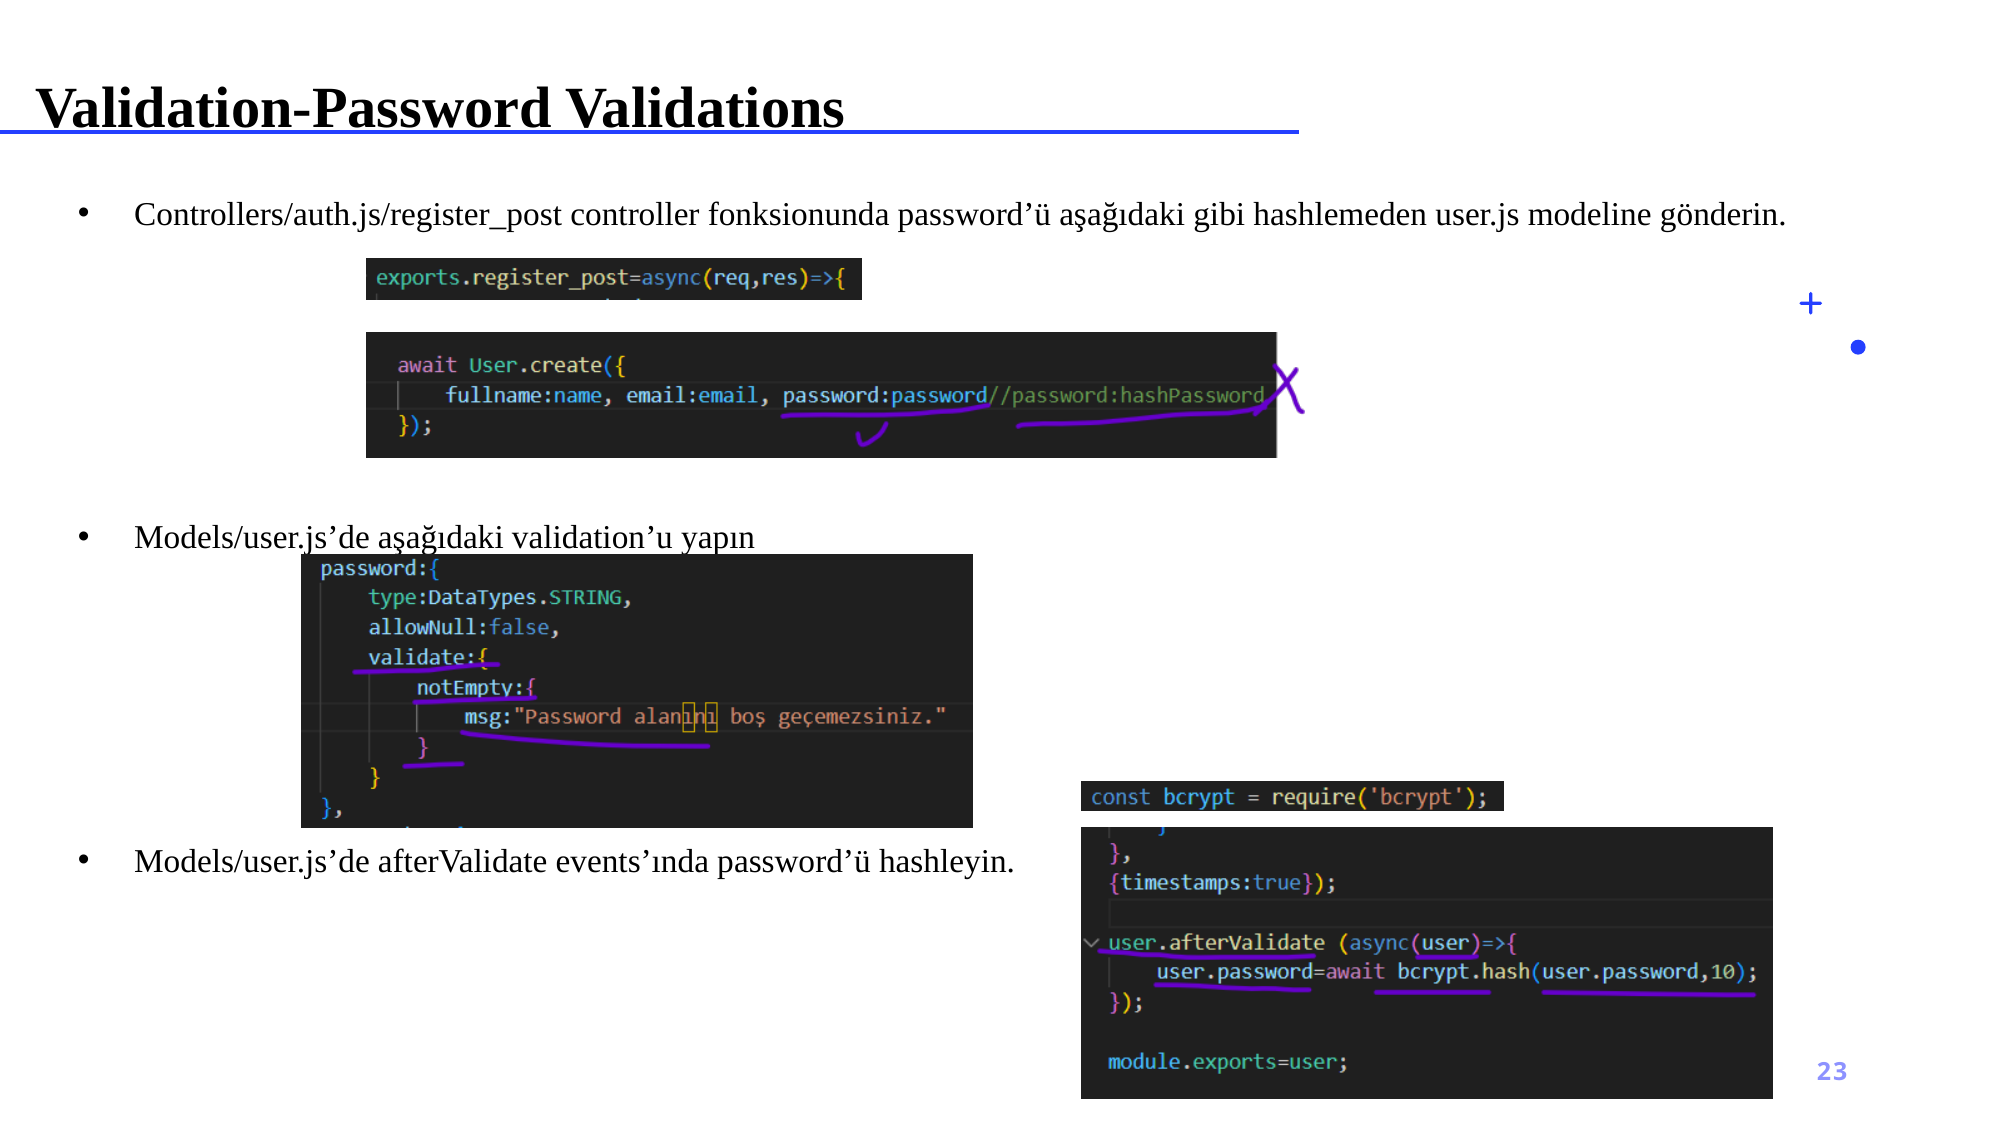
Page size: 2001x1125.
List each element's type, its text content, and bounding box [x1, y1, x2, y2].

picture [301, 554, 973, 828]
picture [1081, 827, 1773, 1099]
picture [1081, 781, 1504, 811]
title Validation-Password Validations [20, 53, 1926, 148]
picture [366, 332, 1305, 459]
list Controllers/auth.js/register_post controller fonksionunda password’ü aşağıdaki gibi hashlemeden user.js modeline gönderin. Models/user.js’de aşağıdaki validation’u yapın Models/user.js’de afterValidate events’ında password’ü hashleyin. [62, 180, 1863, 1043]
slide_number 23 [1412, 1042, 1863, 1103]
picture [366, 258, 862, 300]
